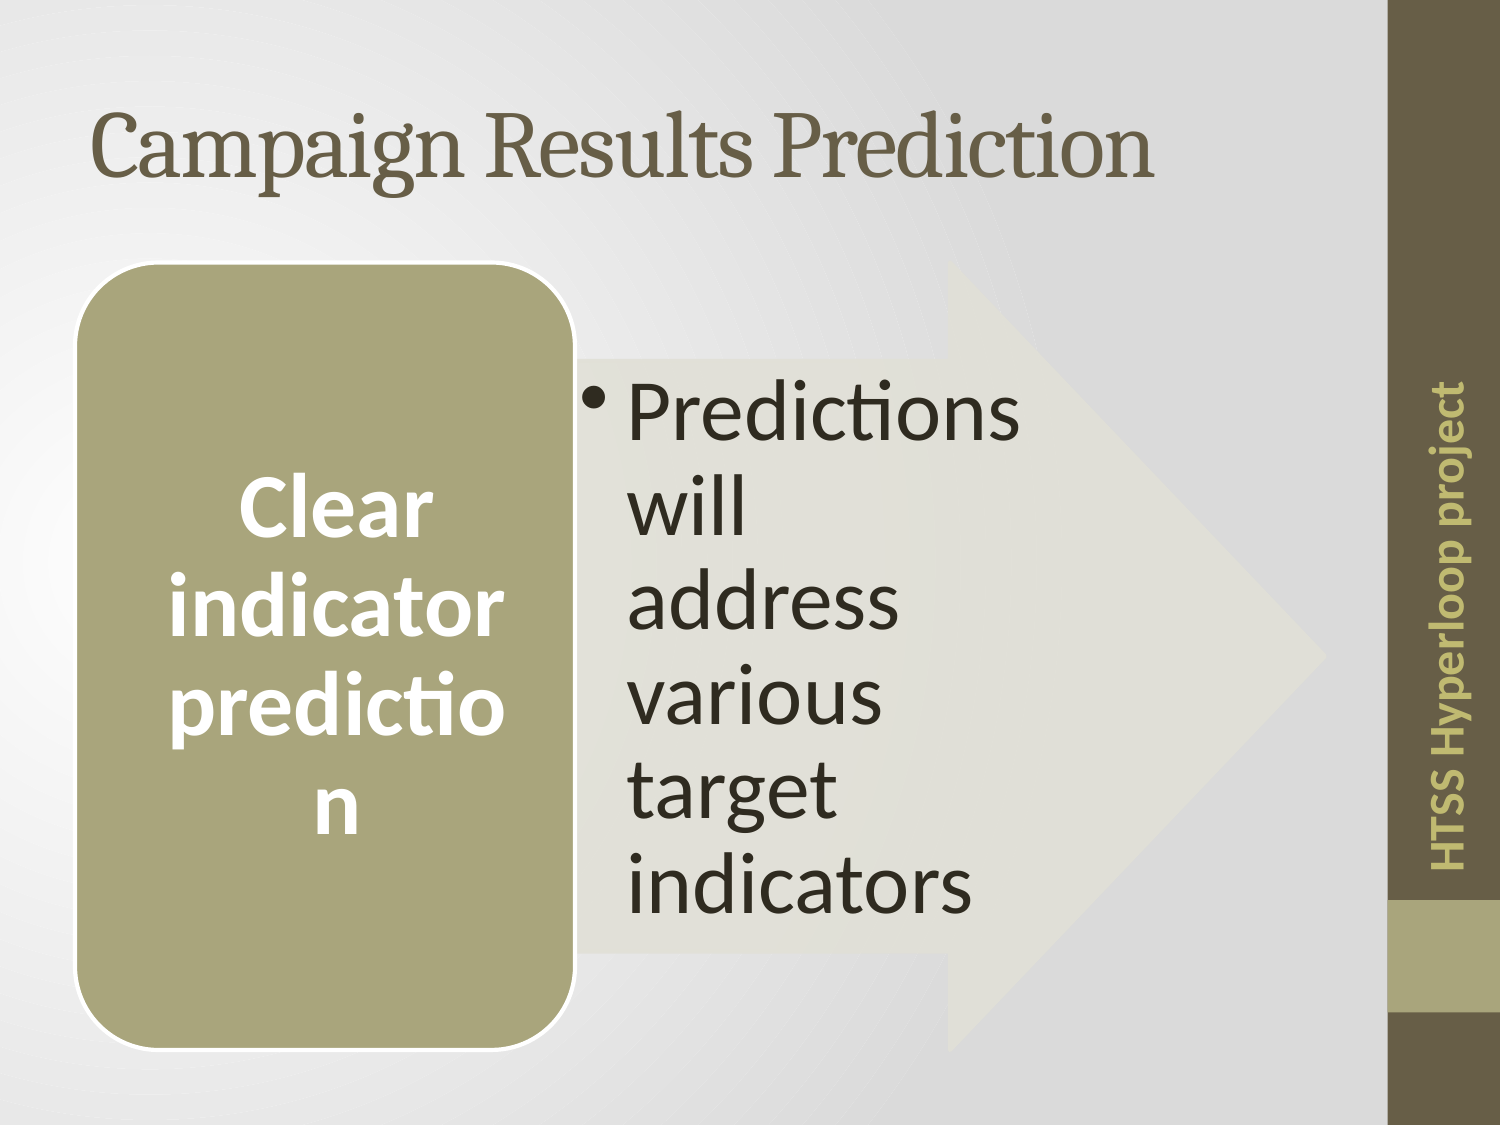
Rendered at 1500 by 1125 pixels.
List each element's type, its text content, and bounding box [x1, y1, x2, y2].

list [74, 261, 1326, 1051]
title Campaign Results Prediction [75, 45, 1325, 233]
